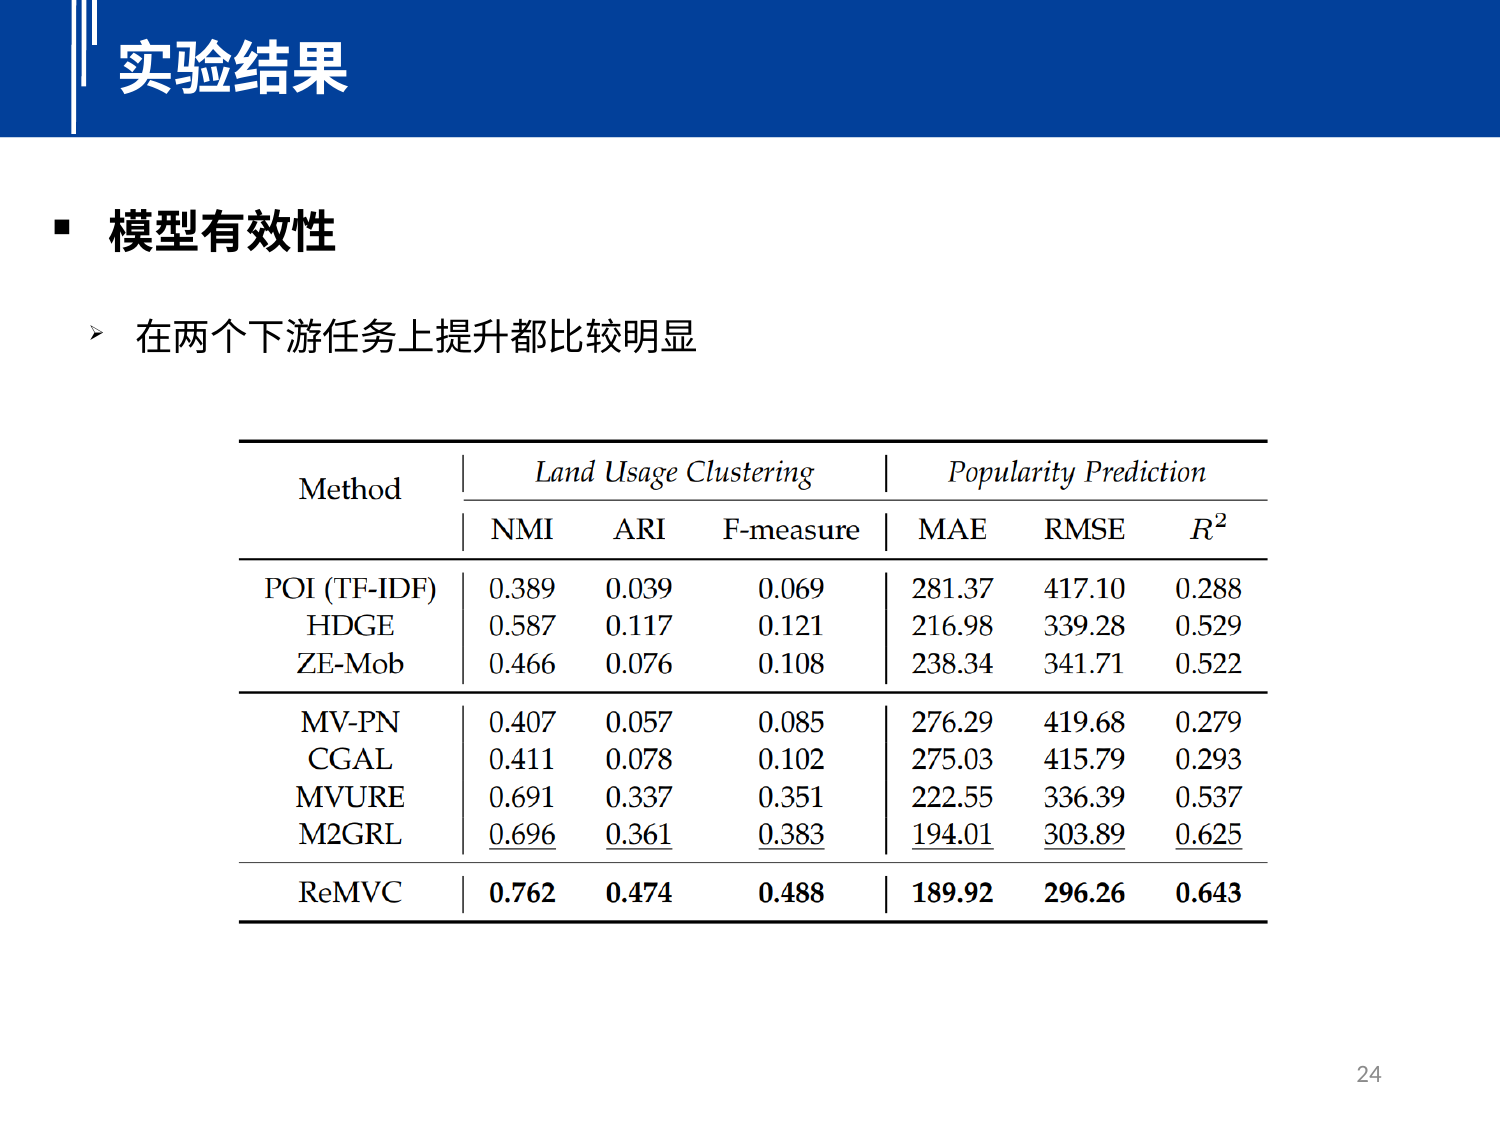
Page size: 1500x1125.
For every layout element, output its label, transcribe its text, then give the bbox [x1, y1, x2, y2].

text_box [0, 0, 1500, 138]
text_box 在两个下游任务上提升都比较明显 [73, 283, 1494, 366]
slide_number 24 [1059, 1042, 1397, 1103]
text_box 实验结果 [102, 23, 1500, 109]
picture [182, 420, 1318, 942]
text_box 模型有效性 [37, 168, 750, 266]
